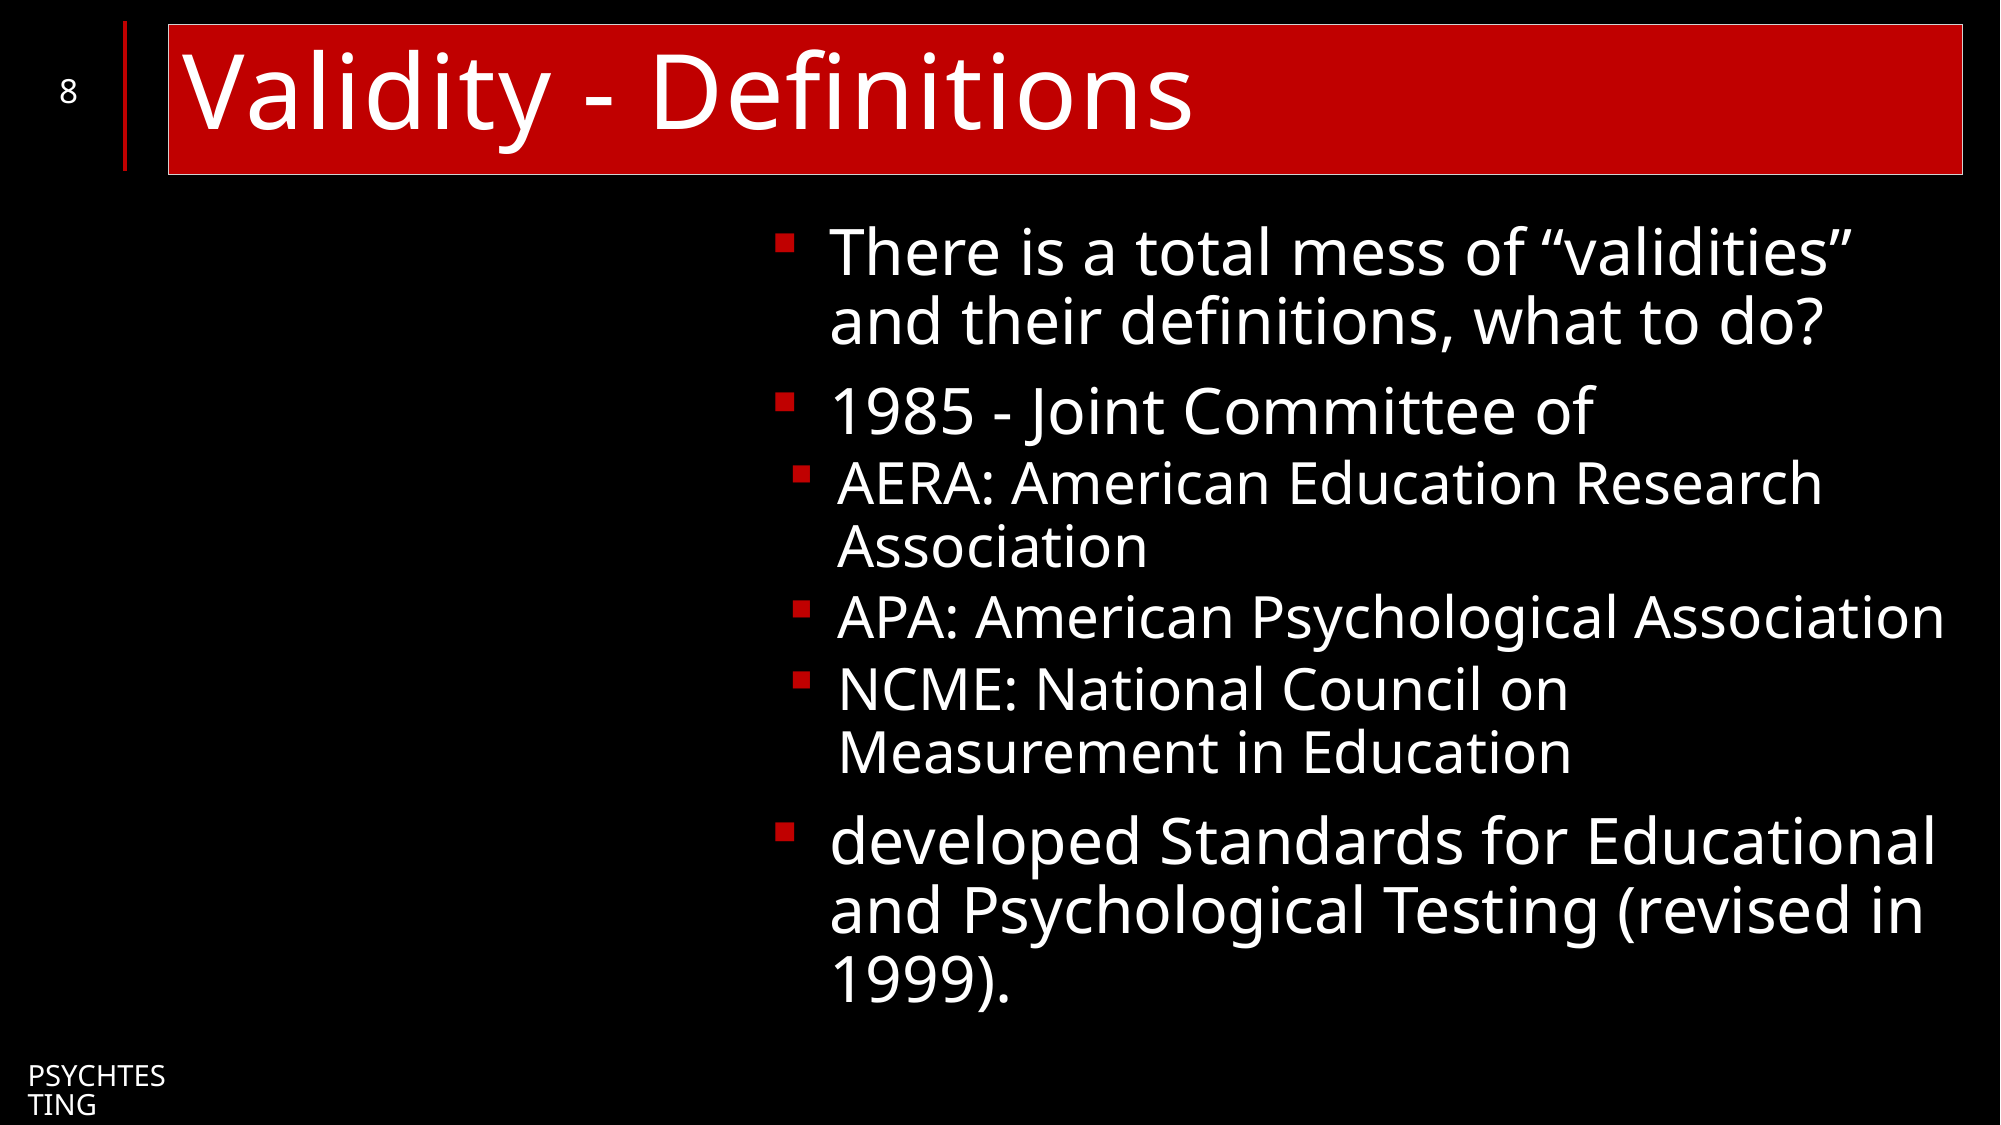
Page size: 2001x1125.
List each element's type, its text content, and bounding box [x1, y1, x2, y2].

list There is a total mess of “validities” and their definitions, what to do? 1985 - Joint Committee of AERA: American Education Research Association APA: American Psychological Association NCME: National Council on Measurement in Education developed Standards for Educational and Psychological Testing (revised in 1999). [762, 212, 1963, 1033]
slide_number 8 [24, 62, 113, 124]
title Validity - Definitions [168, 24, 1963, 175]
footer PsychTesting [12, 1050, 188, 1104]
